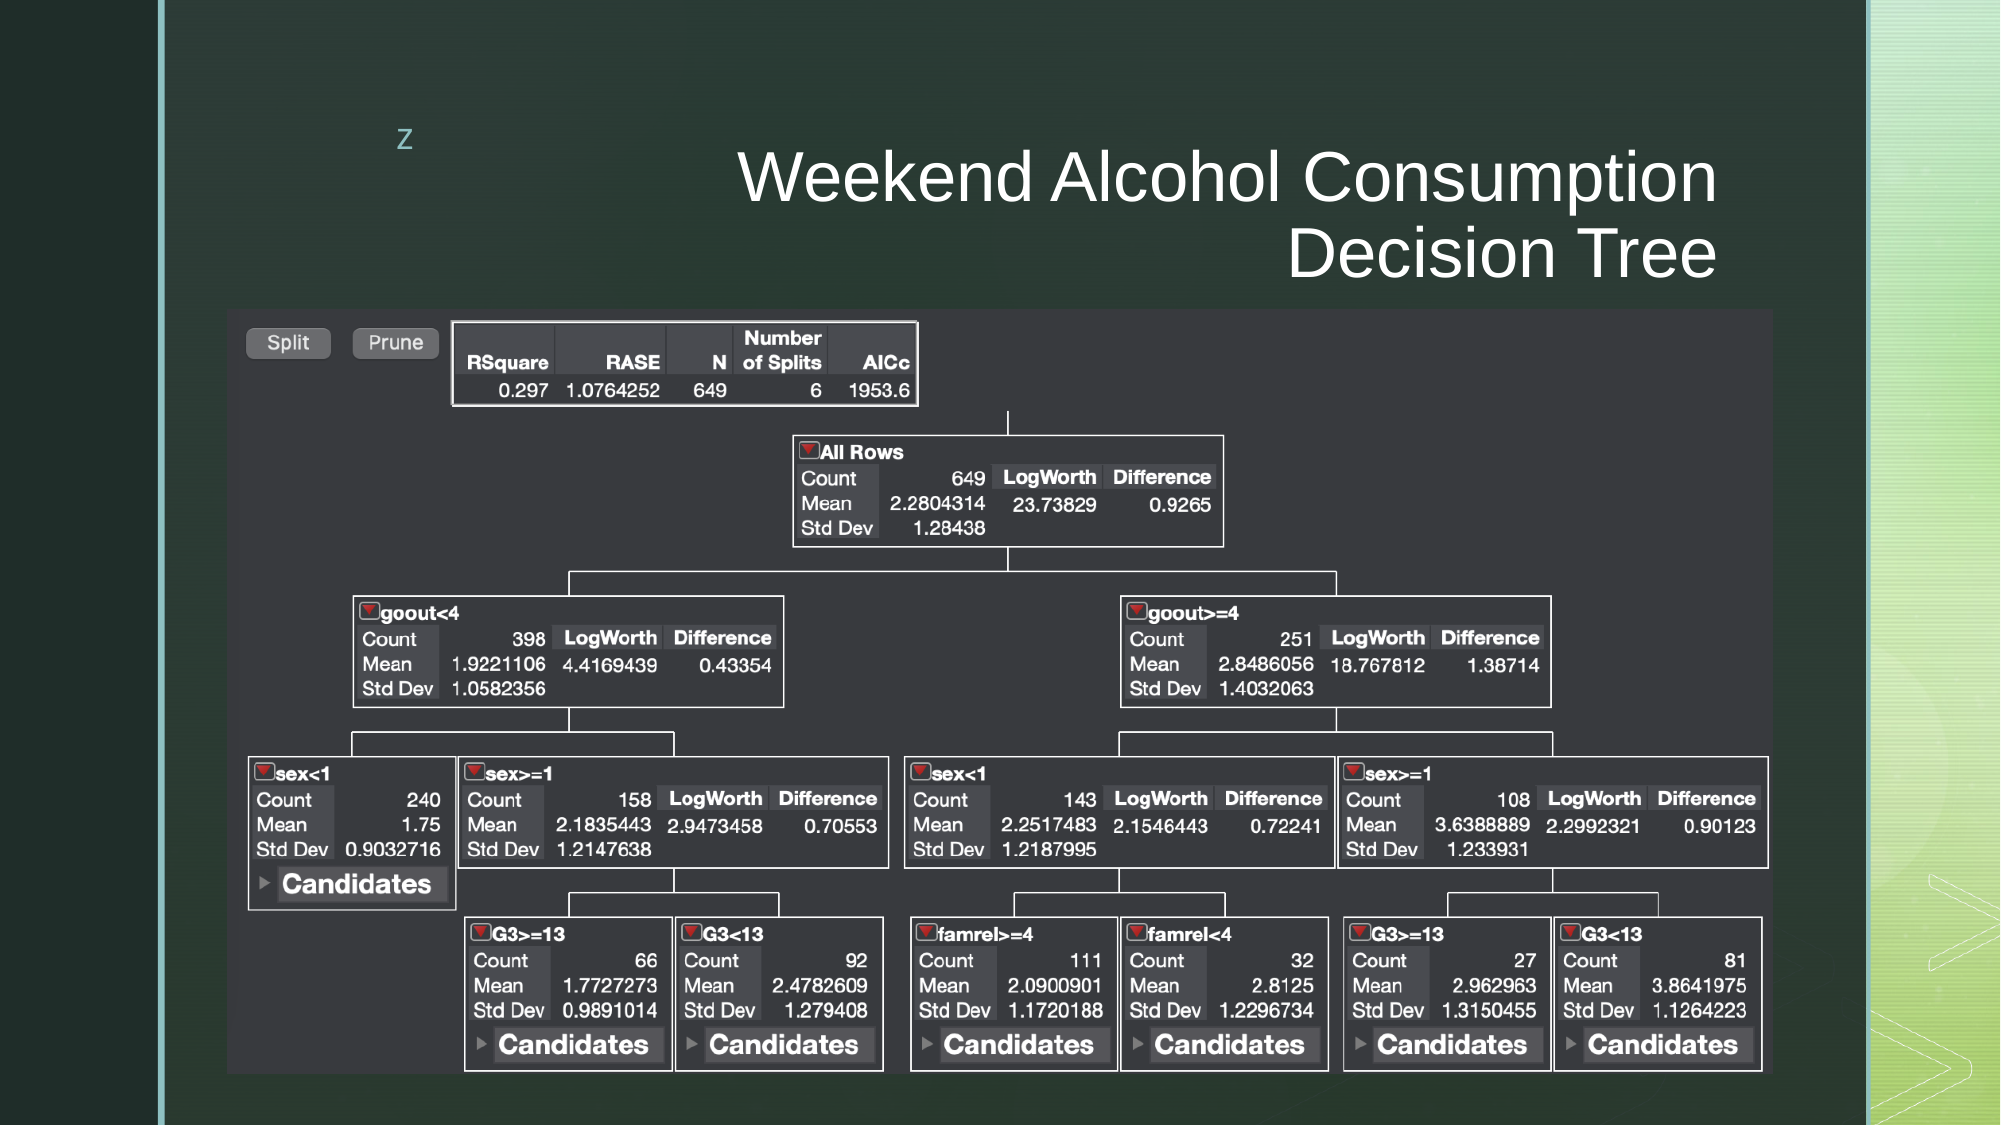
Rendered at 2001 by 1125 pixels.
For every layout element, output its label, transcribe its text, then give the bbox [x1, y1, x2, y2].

title Weekend Alcohol Consumption Decision Tree [428, 132, 1734, 308]
picture [227, 308, 1773, 1074]
picture [1871, 0, 2001, 1125]
